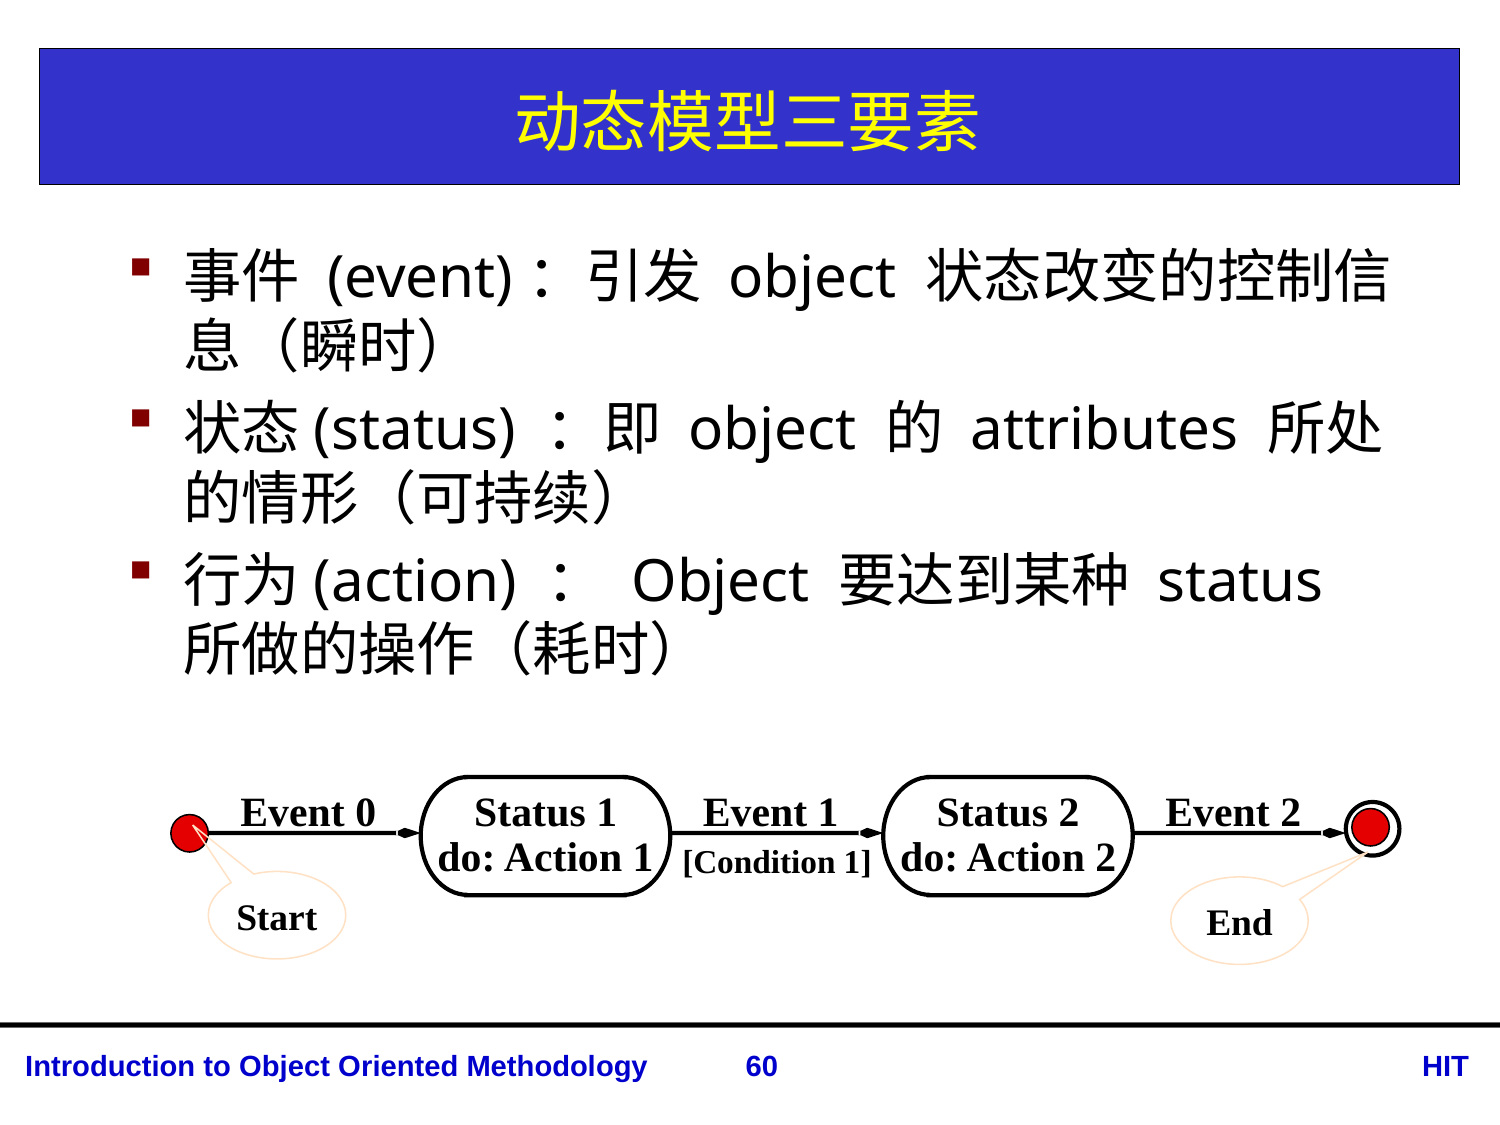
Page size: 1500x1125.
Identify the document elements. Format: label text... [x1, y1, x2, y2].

list 事件 (event)：引发 object 状态改变的控制信息（瞬时） 状态(status) ：即 object 的 attributes 所处的情形（可持续） 行为(action) ： Object 要达到某种 status 所做的操作（耗时） [111, 231, 1412, 731]
title 动态模型三要素 [38, 54, 1457, 185]
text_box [170, 776, 1400, 965]
